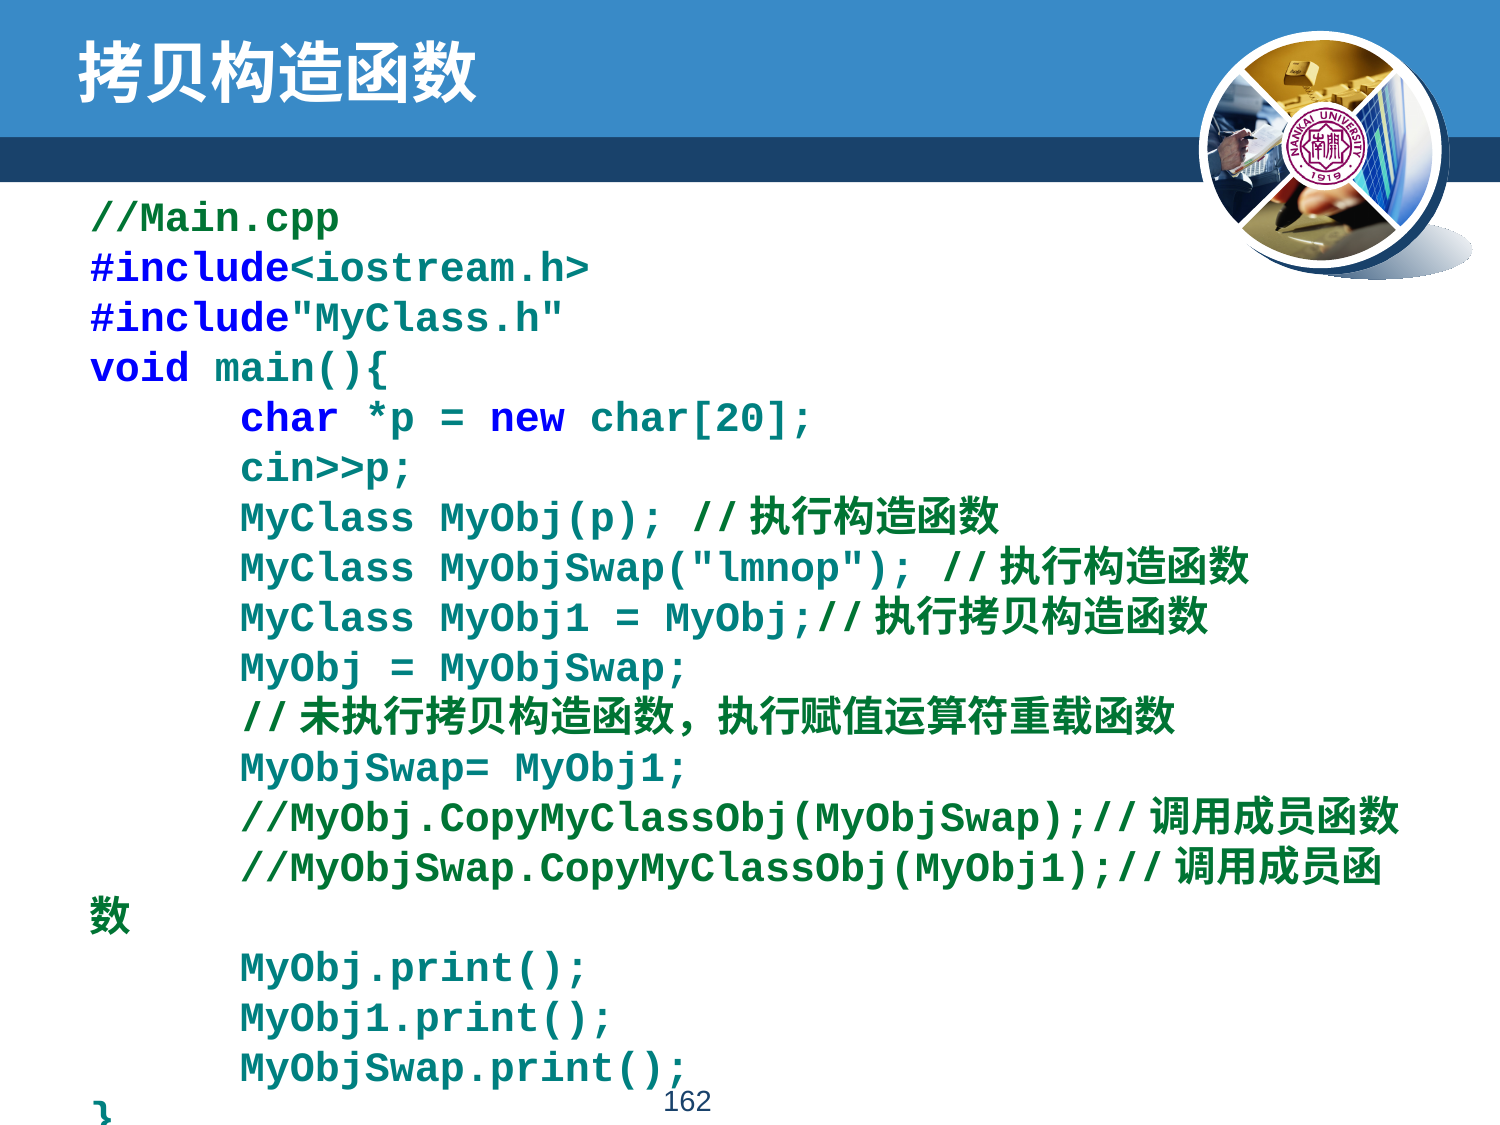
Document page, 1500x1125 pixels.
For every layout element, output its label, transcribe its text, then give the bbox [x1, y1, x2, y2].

picture [1207, 40, 1433, 181]
title 拷贝构造函数 [62, 24, 1275, 118]
slide_number 161 [512, 1074, 863, 1114]
text_box //Main.cpp #include<iostream.h> #include"MyClass.h" void main(){ char *p = new char[20]; cin>>p; MyClass MyObj(p); //执行构造函数 MyClass MyObjSwap("lmnop"); //执行构造函数 MyClass MyObj1 = MyObj;//执行拷贝构造函数 MyObj = MyObjSwap; //未执行拷贝构造函数，执行赋值运算符重载函数 MyObjSwap= MyObj1; //MyObj.CopyMyClassObj(MyObjSwap);//调用成员函数 //MyObjSwap.CopyMyClassObj(MyObj1);//调用成员函数 MyObj.print(); MyObj1.print(); MyObjSwap.print(); } [75, 181, 1434, 1125]
